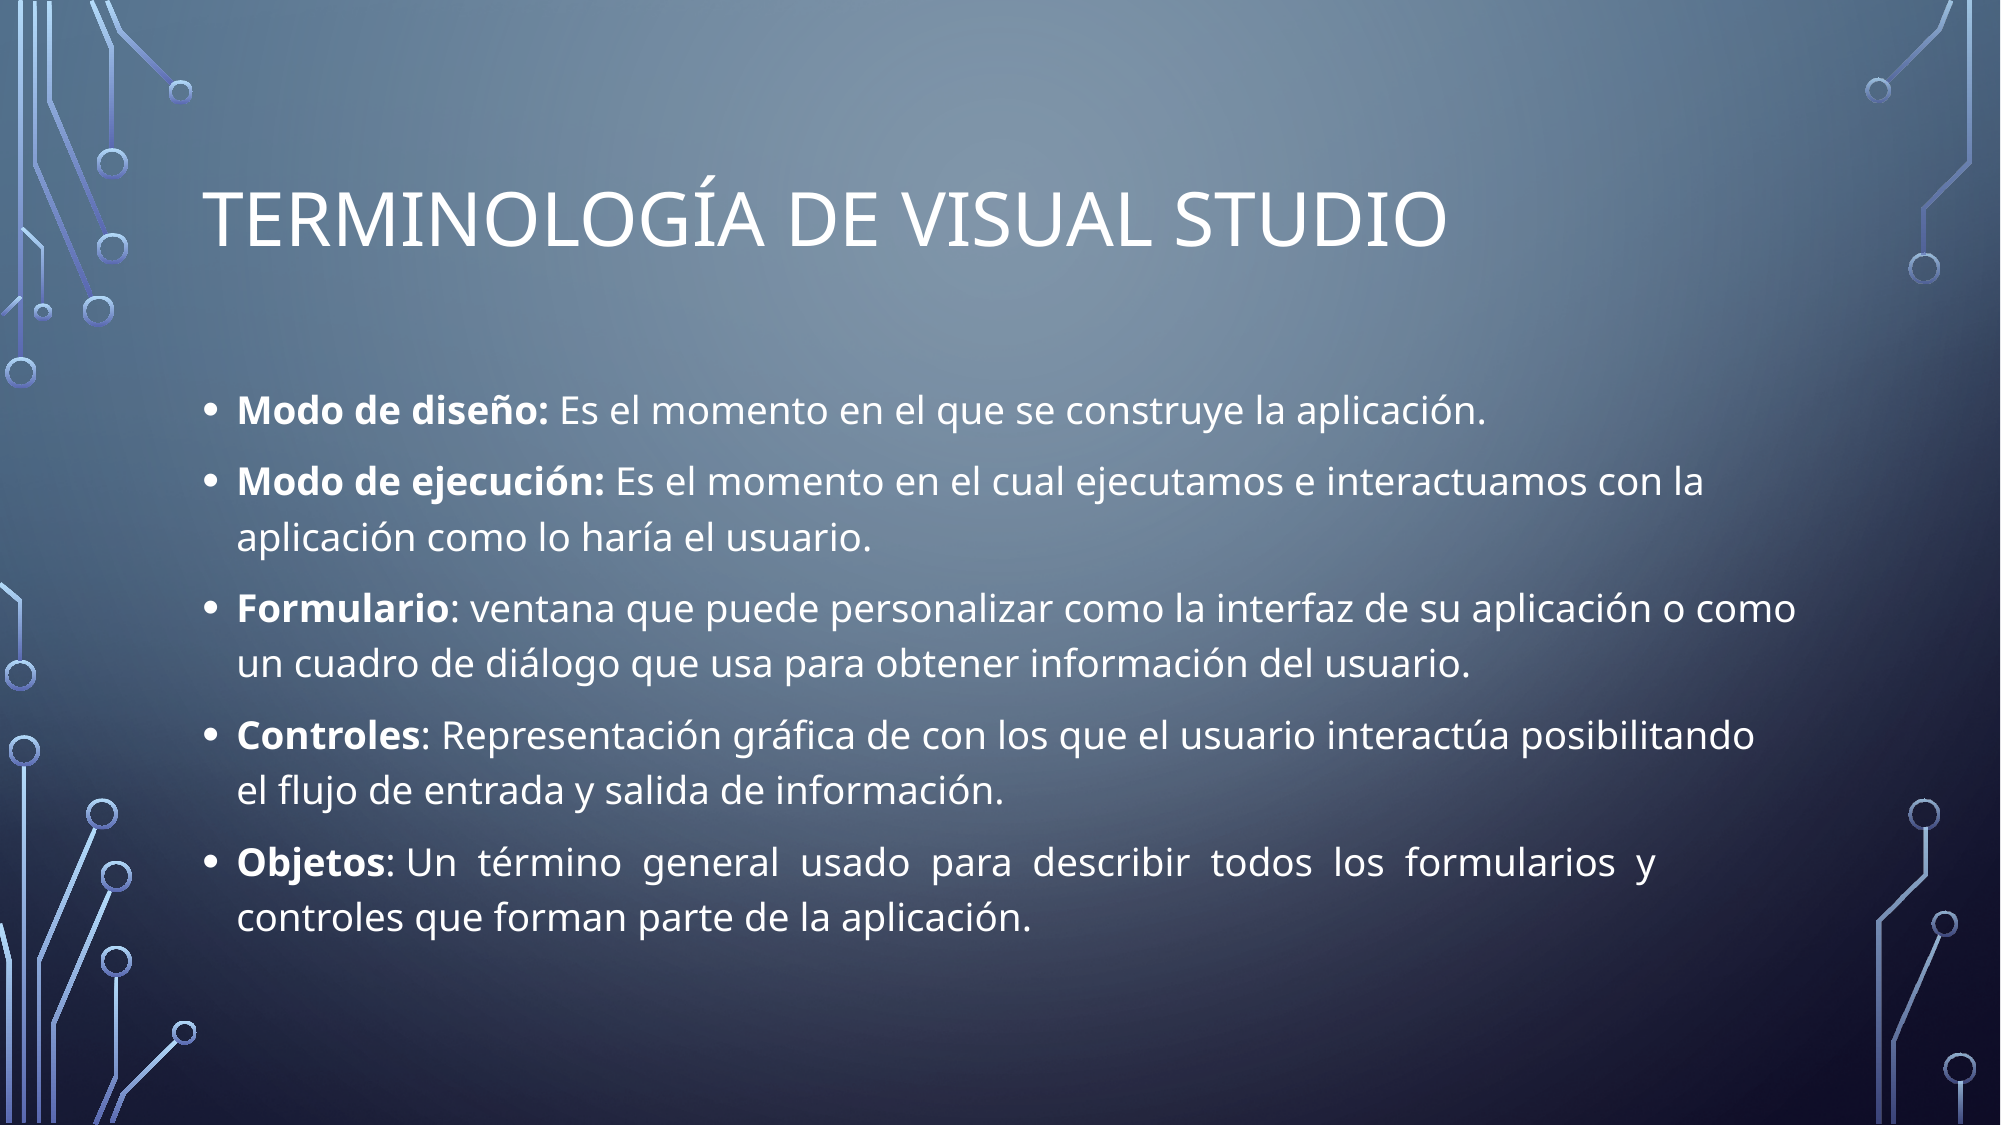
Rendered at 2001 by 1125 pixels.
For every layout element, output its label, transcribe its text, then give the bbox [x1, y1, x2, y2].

title Terminología de Visual Studio [187, 101, 1813, 344]
list Modo de diseño: Es el momento en el que se construye la aplicación. Modo de ejecución: Es el momento en el cual ejecutamos e interactuamos con la aplicación como lo haría el usuario. Formulario: ventana que puede personalizar como la interfaz de su aplicación o como un cuadro de diálogo que usa para obtener información del usuario. Controles: Representación gráfica de con los que el usuario interactúa posibilitando el flujo de entrada y salida de información. Objetos: Un término general usado para describir todos los formularios y controles que forman parte de la aplicación. [187, 369, 1813, 950]
